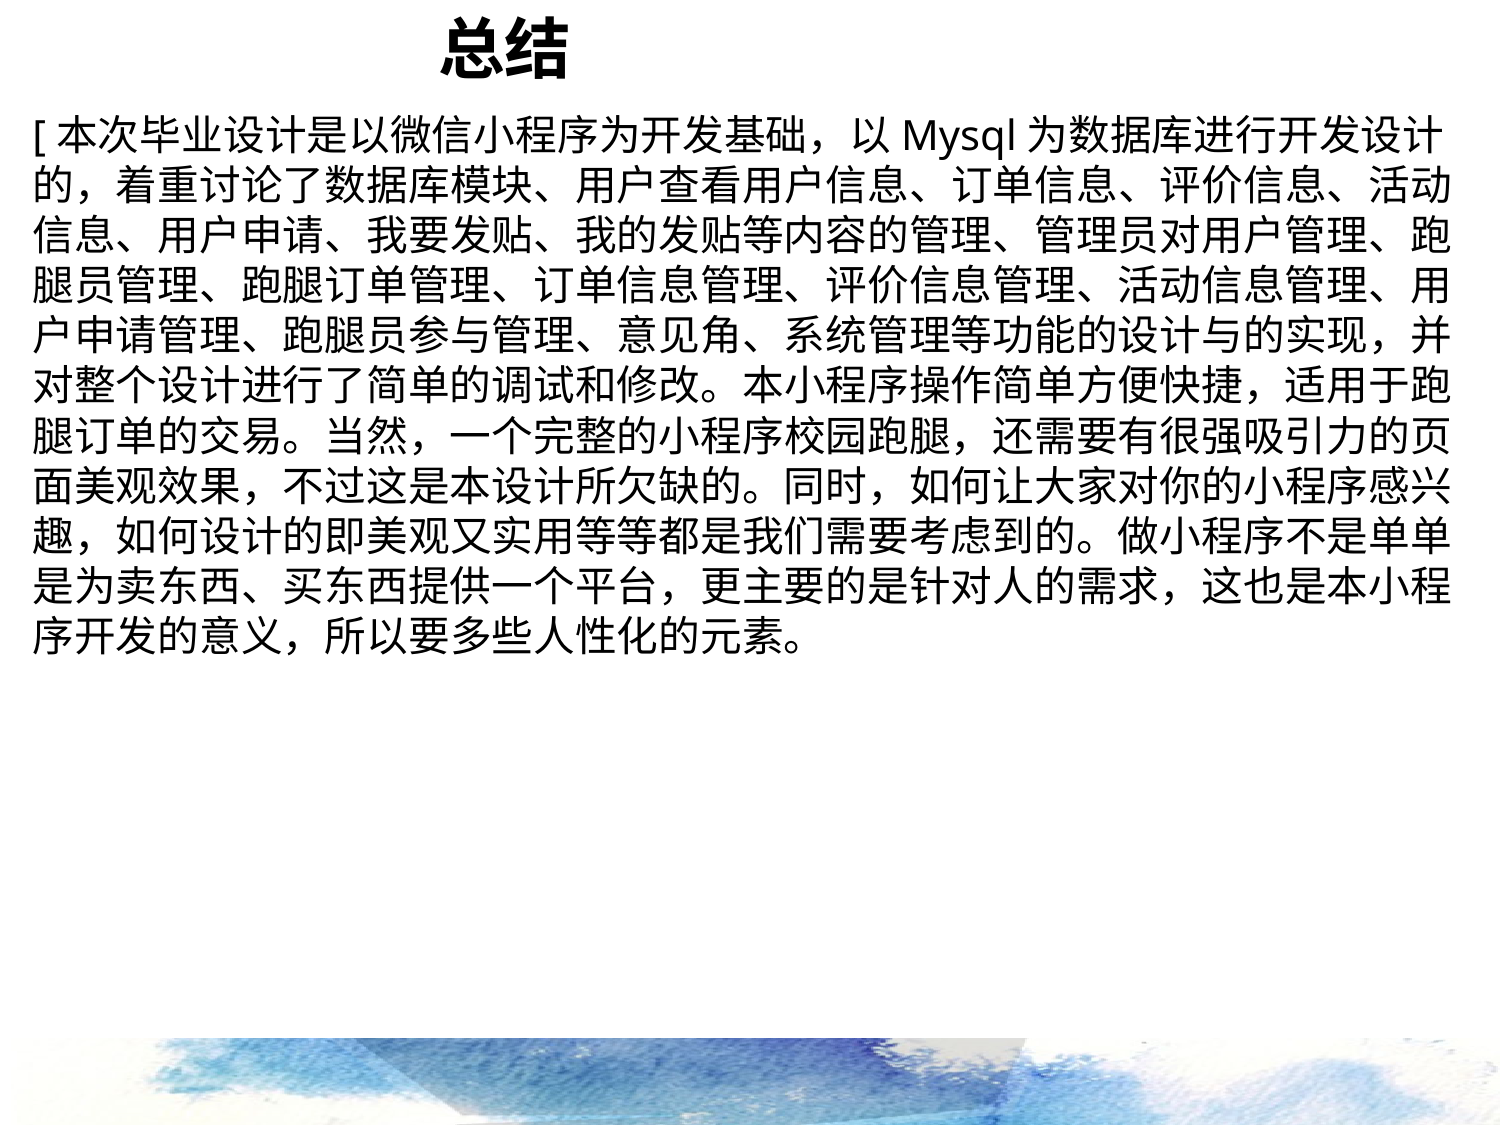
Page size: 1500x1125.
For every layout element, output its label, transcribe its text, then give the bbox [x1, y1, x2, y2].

text_box 总结 [88, 0, 922, 95]
picture [11, 1038, 1500, 1125]
text_box [本次毕业设计是以微信小程序为开发基础，以Mysql为数据库进行开发设计的，着重讨论了数据库模块、用户查看用户信息、订单信息、评价信息、活动信息、用户申请、我要发贴、我的发贴等内容的管理、管理员对用户管理、跑腿员管理、跑腿订单管理、订单信息管理、评价信息管理、活动信息管理、用户申请管理、跑腿员参与管理、意见角、系统管理等功能的设计与的实现，并对整个设计进行了简单的调试和修改。本小程序操作简单方便快捷，适用于跑腿订单的交易。当然，一个完整的小程序校园跑腿，还需要有很强吸引力的页面美观效果，不过这是本设计所欠缺的。同时，如何让大家对你的小程序感兴趣，如何设计的即美观又实用等等都是我们需要考虑到的。做小程序不是单单是为卖东西、买东西提供一个平台，更主要的是针对人的需求，这也是本小程序开发的意义，所以要多些人性化的元素。 [17, 101, 1478, 667]
